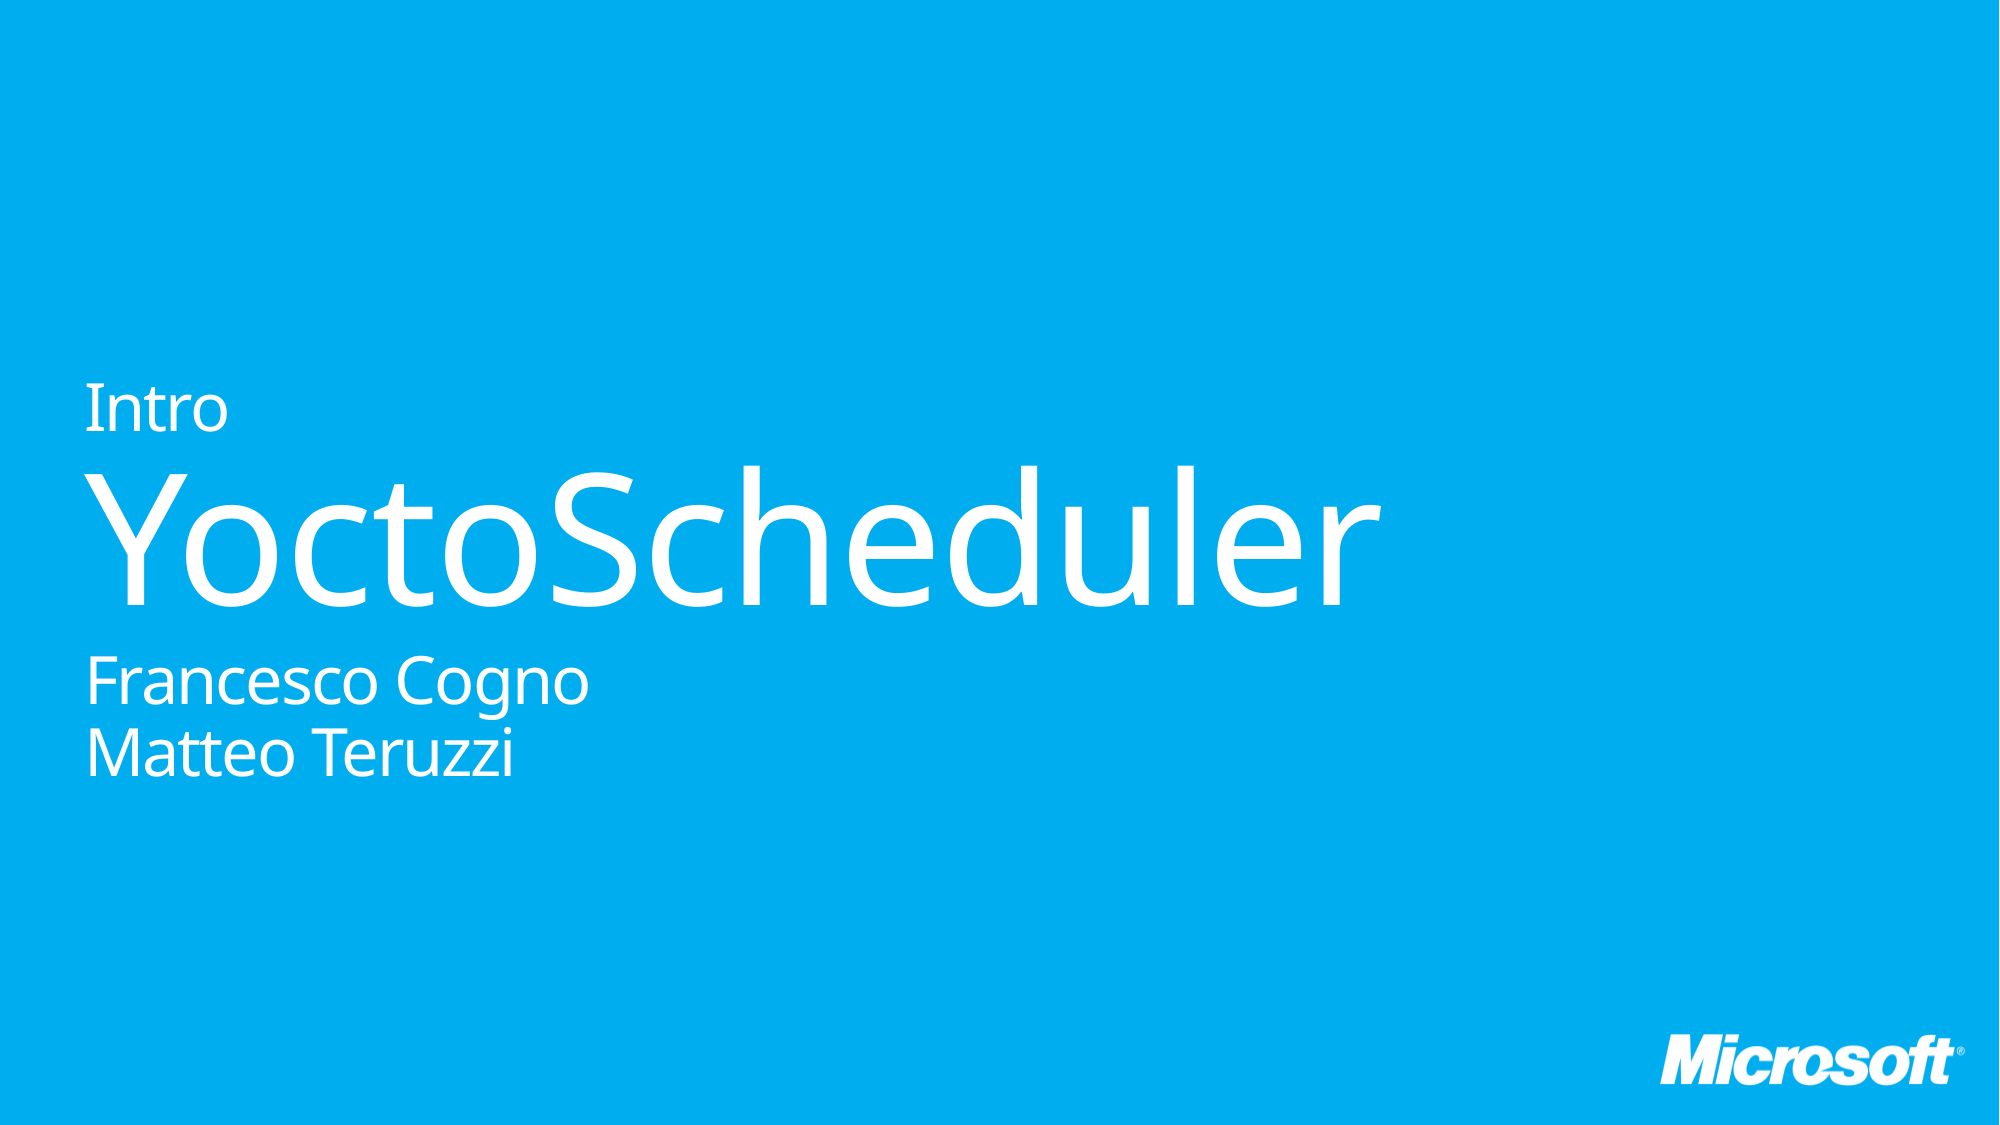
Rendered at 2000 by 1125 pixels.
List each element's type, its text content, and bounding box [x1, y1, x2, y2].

text_box YoctoScheduler [84, 446, 2000, 645]
text_box Francesco Cogno Matteo Teruzzi [84, 646, 2000, 791]
text_box Intro [84, 374, 2000, 446]
picture [1716, 1047, 1772, 1085]
picture [1770, 1046, 1869, 1085]
picture [1870, 1035, 1954, 1085]
picture [1661, 1035, 1722, 1084]
picture [1725, 1035, 1738, 1042]
